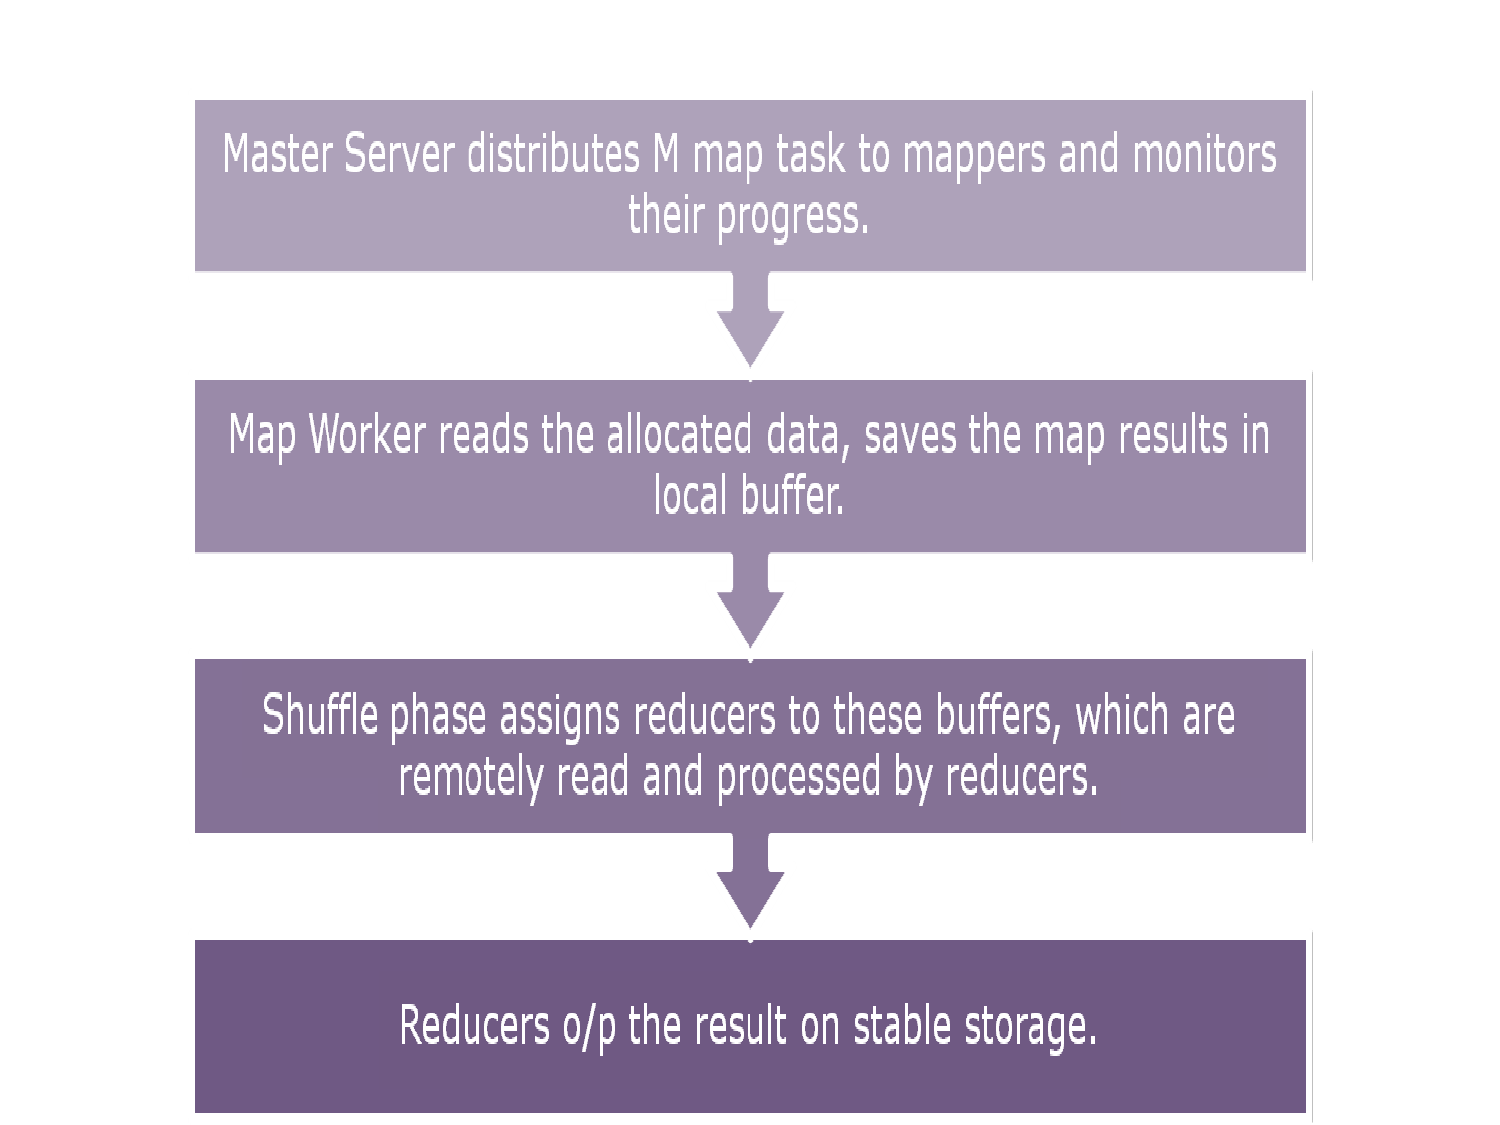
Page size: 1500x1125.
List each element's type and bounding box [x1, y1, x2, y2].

picture [187, 87, 1313, 1125]
